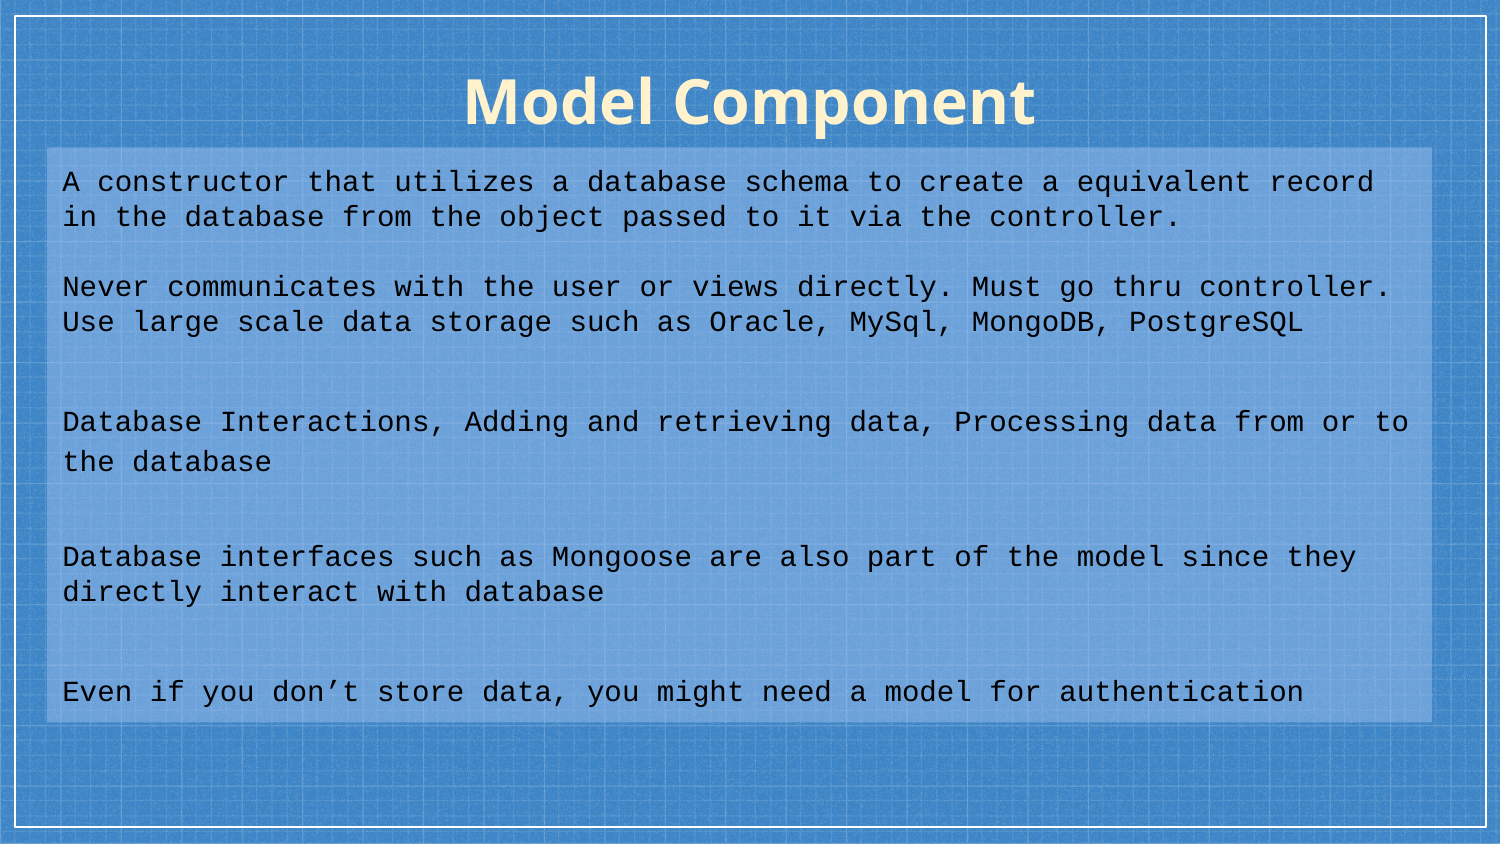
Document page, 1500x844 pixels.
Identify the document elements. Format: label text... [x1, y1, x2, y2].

title Model Component [75, 46, 1425, 115]
picture [0, 0, 1500, 844]
text_box A constructor that utilizes a database schema to create a equivalent record in the database from the object passed to it via the controller. Never communicates with the user or views directly. Must go thru controller. Use large scale data storage such as Oracle, MySql, MongoDB, PostgreSQL Database Interactions, Adding and retrieving data, Processing data from or to the database Database interfaces such as Mongoose are also part of the model since they directly interact with database Even if you don’t store data, you might need a model for authentication [47, 147, 1432, 723]
